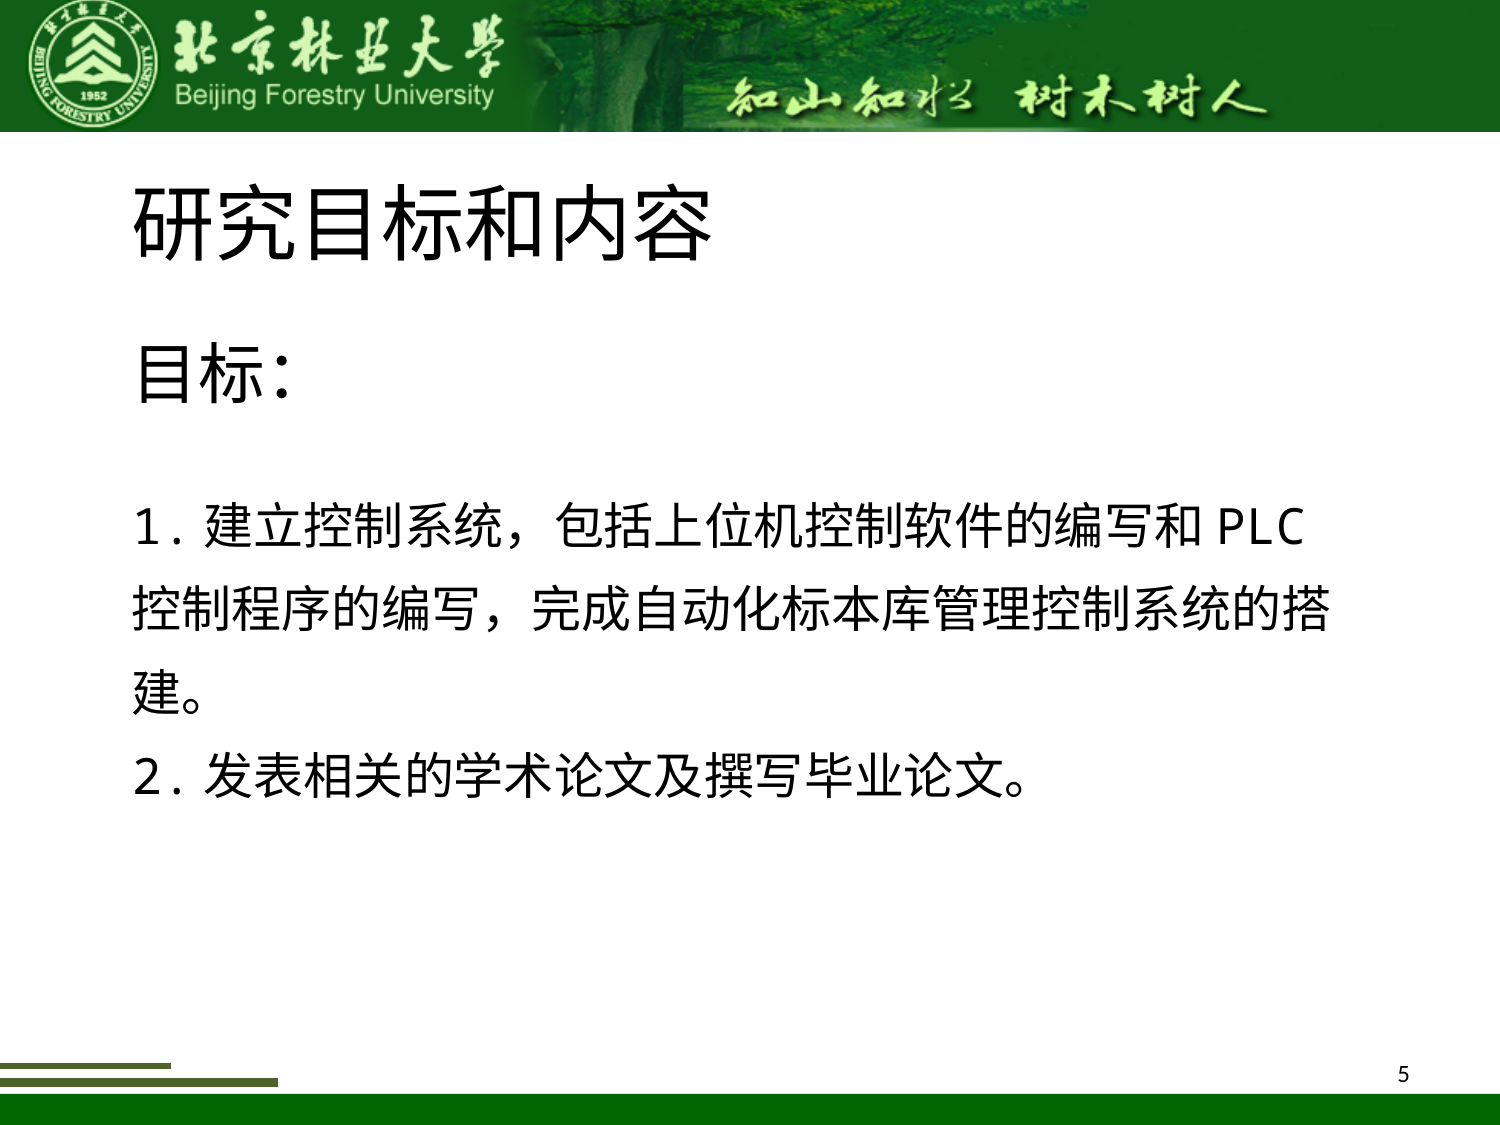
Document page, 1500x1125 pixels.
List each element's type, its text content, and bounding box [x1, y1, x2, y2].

text_box 研究目标和内容 目标： 1.建立控制系统，包括上位机控制软件的编写和PLC控制程序的编写，完成自动化标本库管理控制系统的搭建。 2.发表相关的学术论文及撰写毕业论文。 [117, 163, 1360, 1125]
slide_number 5 [1360, 1042, 1425, 1103]
picture [0, 0, 1500, 132]
